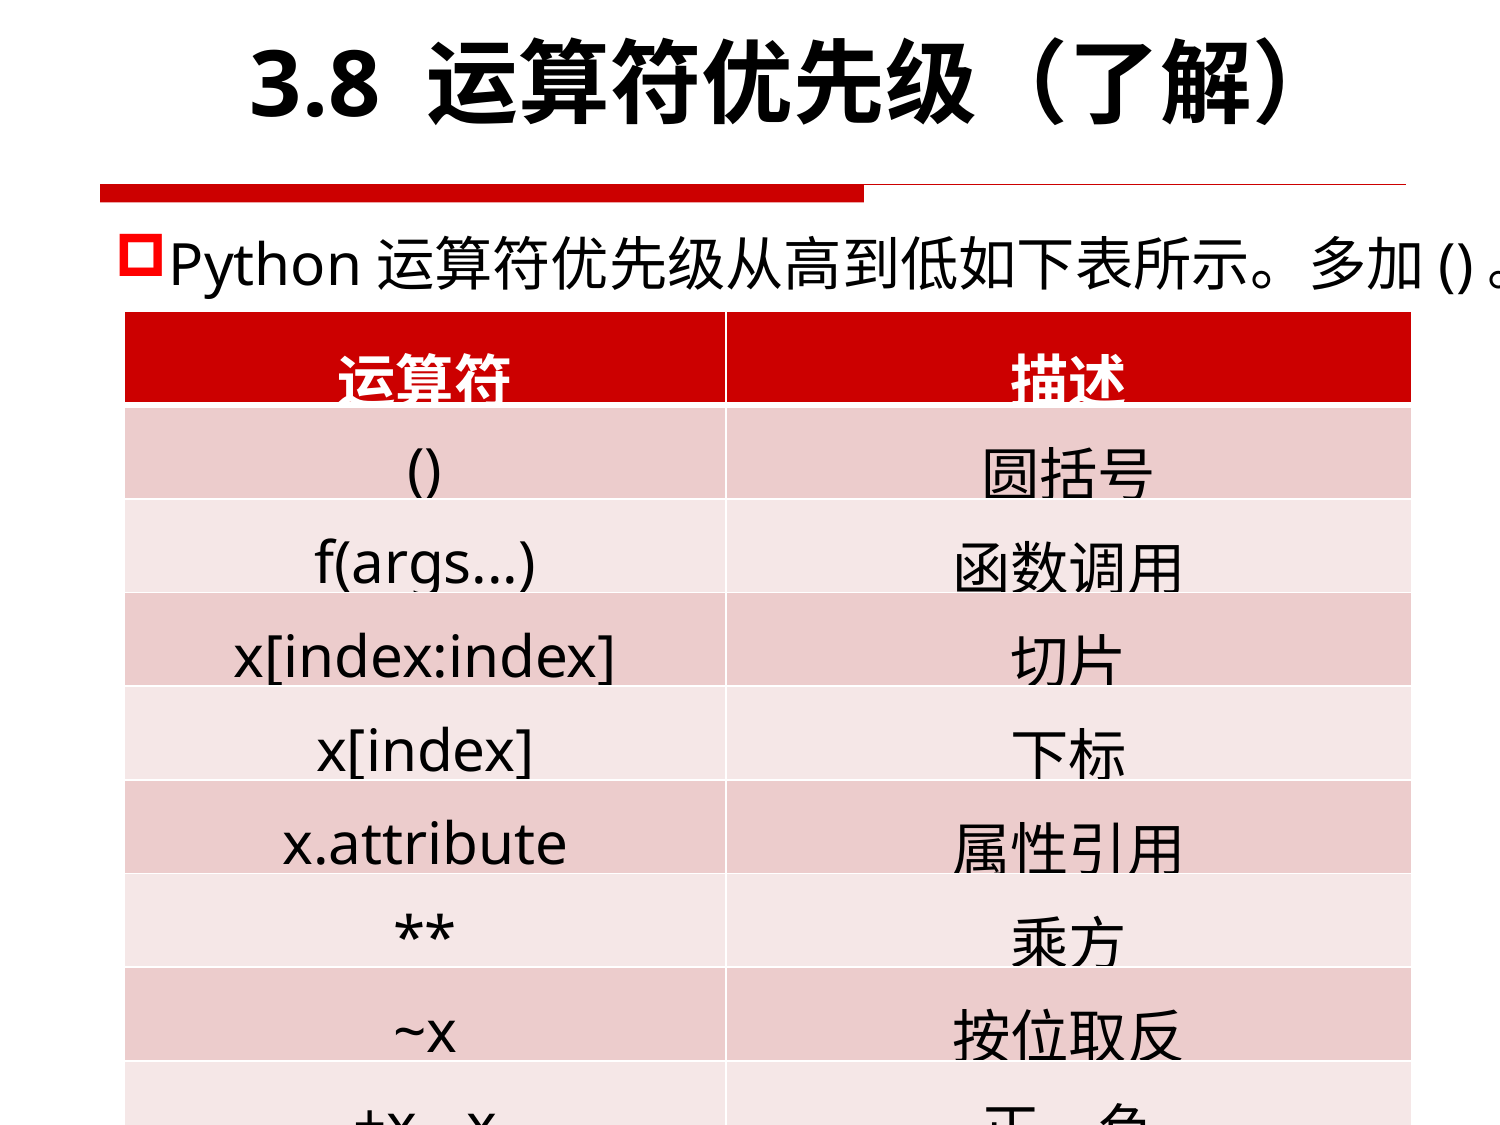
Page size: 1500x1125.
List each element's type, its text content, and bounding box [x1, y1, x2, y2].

table_header 描述 [727, 312, 1411, 402]
table_cell 函数调用 [727, 500, 1411, 592]
table_cell 正，负 [727, 1062, 1411, 1125]
table_cell 按位取反 [727, 968, 1411, 1060]
table_cell () [125, 408, 725, 498]
table_cell x[index] [125, 687, 725, 779]
table_cell f(args...) [125, 500, 725, 592]
table_cell 乘方 [727, 874, 1411, 966]
table_cell 切片 [727, 593, 1411, 685]
table_cell 属性引用 [727, 781, 1411, 873]
table_cell ~x [125, 968, 725, 1060]
text_box 3.8 运算符优先级（了解） [218, 17, 1376, 142]
text_box Python运算符优先级从高到低如下表所示。多加()。 [100, 219, 1500, 305]
table_header 运算符 [125, 312, 725, 402]
table_cell 圆括号 [727, 408, 1411, 498]
table_cell x[index:index] [125, 593, 725, 685]
table_cell x.attribute [125, 781, 725, 873]
table_cell ** [125, 874, 725, 966]
table_cell +x, -x [125, 1062, 725, 1125]
table_cell 下标 [727, 687, 1411, 779]
